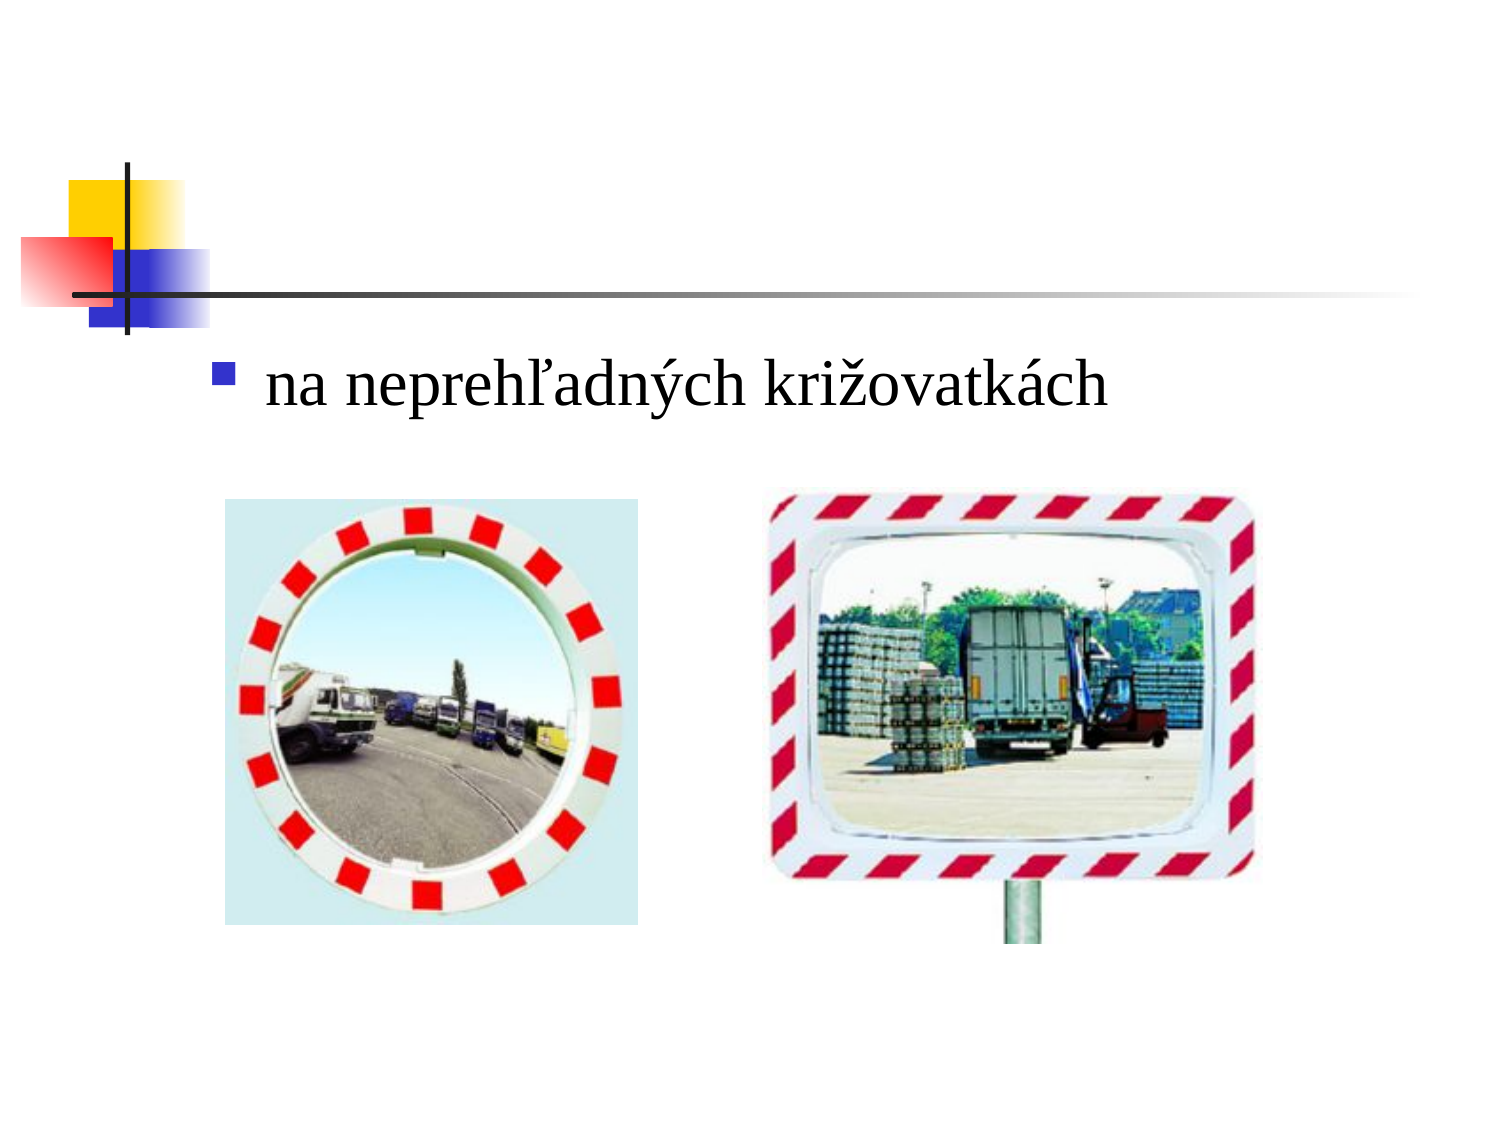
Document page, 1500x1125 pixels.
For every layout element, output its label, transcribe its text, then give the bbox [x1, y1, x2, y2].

list na neprehľadných križovatkách [193, 331, 1469, 513]
picture [762, 487, 1263, 944]
picture [224, 499, 638, 926]
